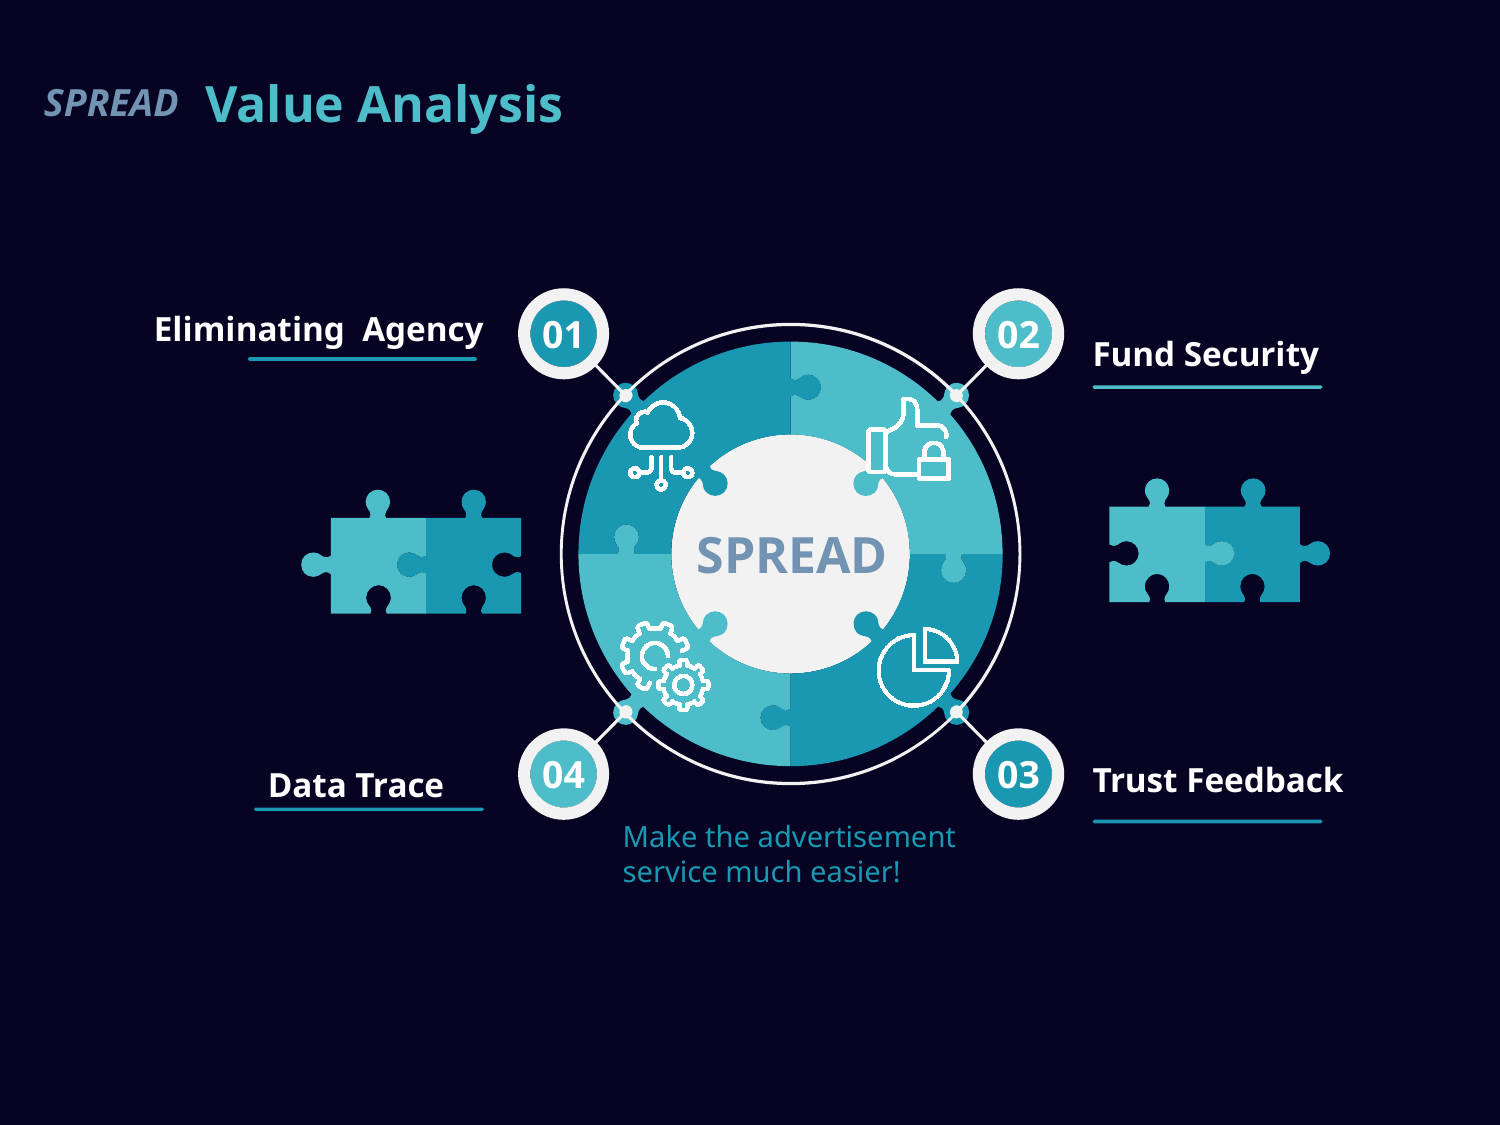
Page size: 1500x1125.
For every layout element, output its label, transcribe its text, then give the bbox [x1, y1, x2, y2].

text_box Fund Security [1092, 313, 1500, 374]
text_box [253, 807, 485, 812]
text_box Eliminating Agency [58, 288, 485, 379]
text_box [877, 627, 959, 708]
text_box [1092, 819, 1323, 824]
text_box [619, 621, 711, 712]
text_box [628, 400, 695, 492]
text_box Trust Feedback [1092, 739, 1500, 800]
text_box Make the advertisement service much easier! [608, 820, 979, 896]
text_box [1109, 478, 1331, 603]
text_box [866, 397, 951, 481]
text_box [301, 489, 522, 614]
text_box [518, 288, 1065, 820]
text_box Data Trace [267, 744, 518, 805]
text_box [1092, 385, 1323, 389]
text_box SPREAD [29, 71, 243, 131]
title Value Analysis [190, 71, 884, 141]
